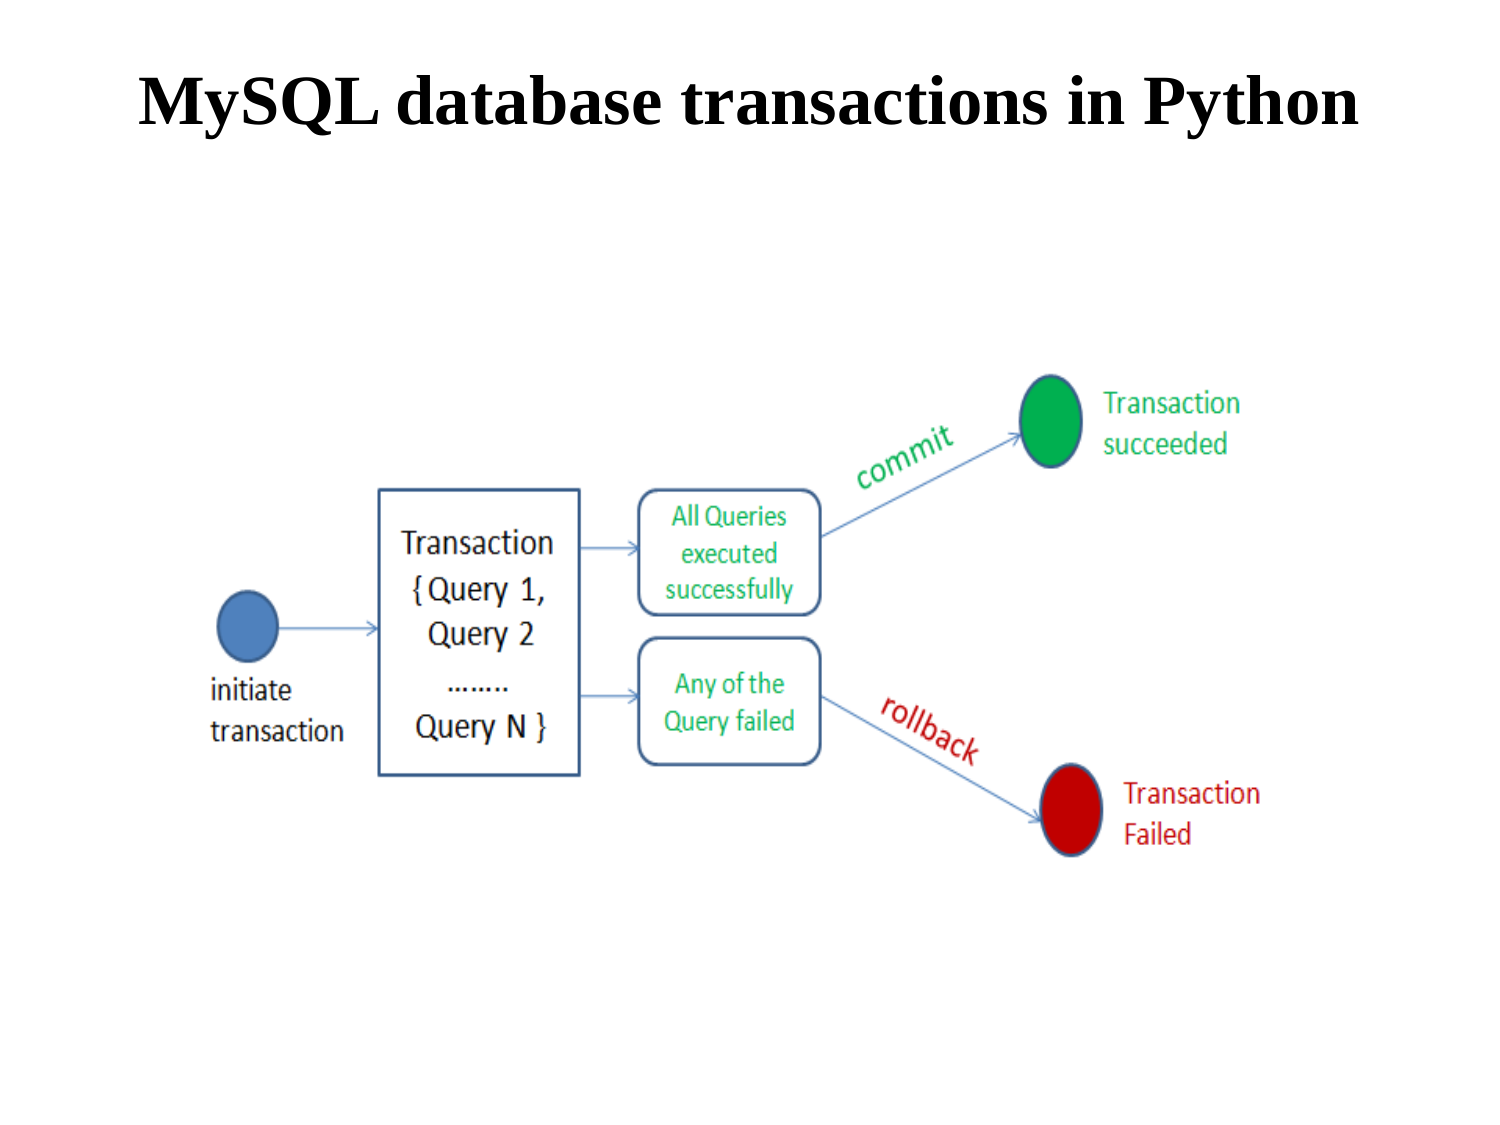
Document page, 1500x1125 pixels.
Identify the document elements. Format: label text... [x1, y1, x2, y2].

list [187, 312, 1313, 886]
title MySQL database transactions in Python [75, 45, 1425, 233]
